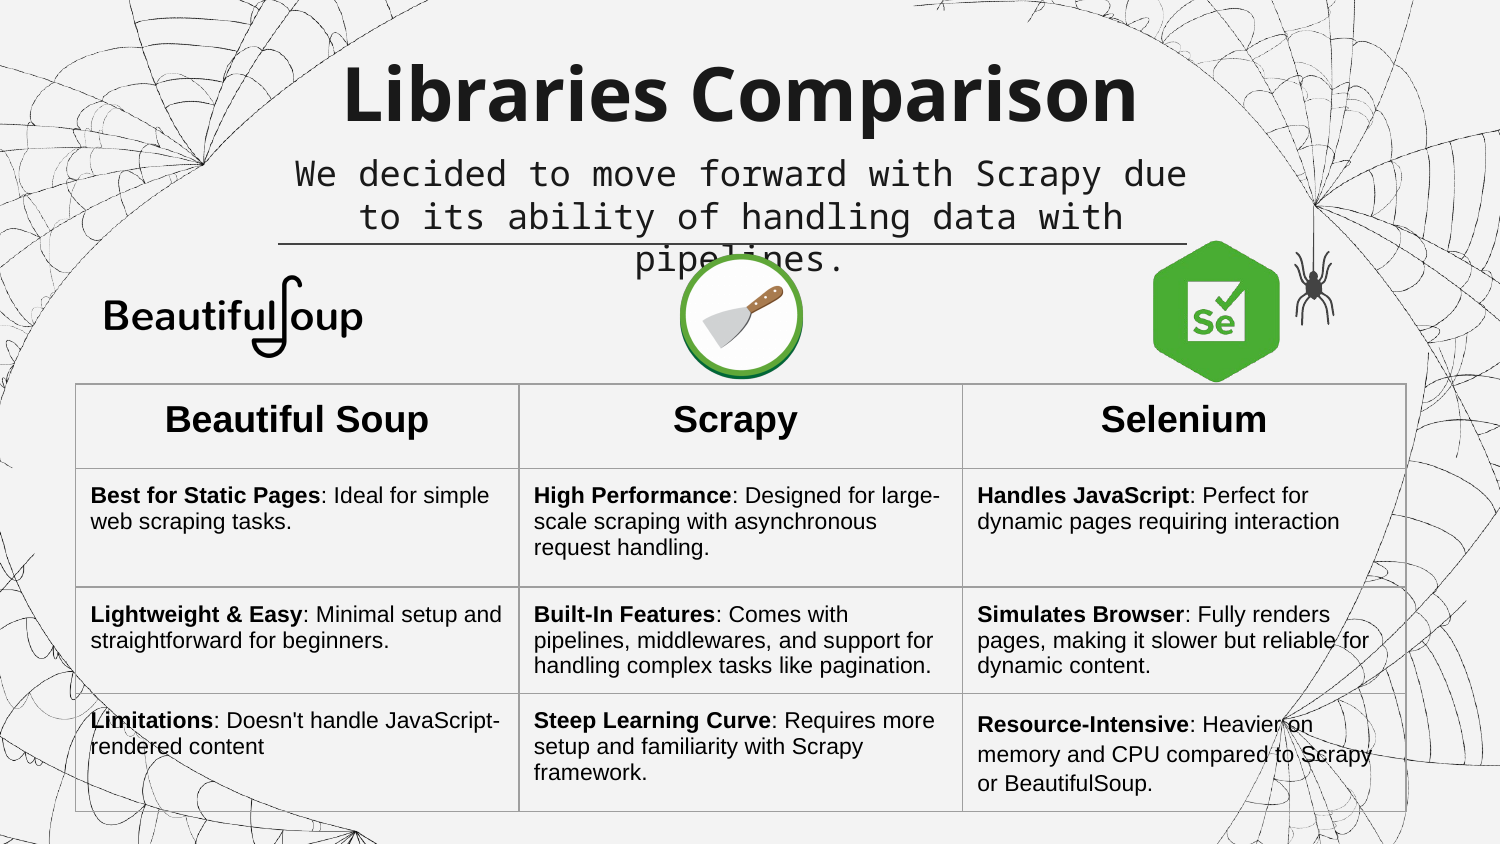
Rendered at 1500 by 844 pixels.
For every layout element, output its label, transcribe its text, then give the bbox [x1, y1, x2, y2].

table_cell Best for Static Pages: Ideal for simple web scraping tasks. [76, 469, 518, 586]
table_header Beautiful Soup [76, 385, 518, 468]
table_cell High Performance: Designed for large-scale scraping with asynchronous request handling. [520, 469, 962, 586]
table_cell Lightweight & Easy: Minimal setup and straightforward for beginners. [76, 588, 518, 693]
title Libraries Comparison [269, 37, 1213, 136]
table_cell Limitations: Doesn't handle JavaScript-rendered content [76, 694, 518, 811]
table_cell Built-In Features: Comes with pipelines, middlewares, and support for handling complex tasks like pagination. [520, 588, 962, 693]
table_cell Steep Learning Curve: Requires more setup and familiarity with Scrapy framework. [520, 694, 962, 811]
table_header Scrapy [520, 385, 962, 468]
table_cell Simulates Browser: Fully renders pages, making it slower but reliable for dynamic content. [963, 588, 1405, 693]
table_cell Handles JavaScript: Perfect for dynamic pages requiring interaction [963, 469, 1405, 586]
table_cell Resource-Intensive: Heavier on memory and CPU compared to Scrapy or BeautifulSoup. [963, 694, 1405, 811]
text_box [1293, 205, 1335, 327]
picture [0, 0, 1500, 844]
table_header Selenium [963, 385, 1405, 468]
subtitle We decided to move forward with Scrapy due to its ability of handling data with pipelines. [269, 136, 1213, 227]
